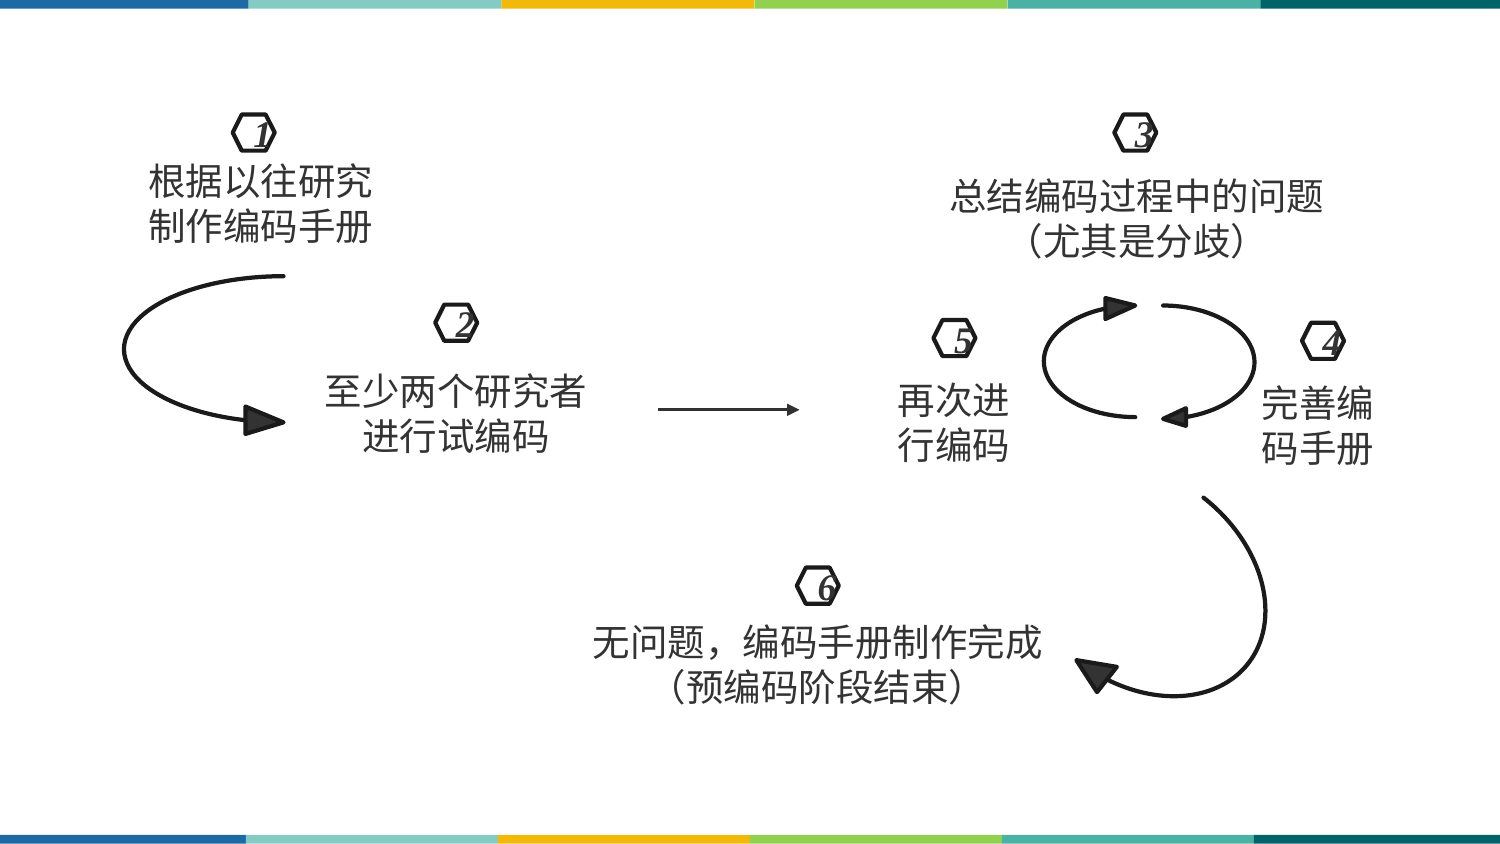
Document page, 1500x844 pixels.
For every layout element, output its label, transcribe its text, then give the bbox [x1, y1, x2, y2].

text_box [882, 165, 1391, 480]
text_box 2 [433, 302, 480, 343]
text_box 1 [230, 112, 277, 153]
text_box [0, 0, 1500, 10]
text_box [121, 274, 286, 436]
text_box 3 [1112, 112, 1159, 153]
text_box [1074, 495, 1268, 699]
text_box 至少两个研究者 进行试编码 [310, 360, 603, 466]
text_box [0, 834, 1500, 844]
text_box 根据以往研究 制作编码手册 [133, 150, 388, 255]
text_box 6 [794, 565, 841, 606]
text_box 无问题，编码手册制作完成 （预编码阶段结束） [577, 611, 1058, 716]
